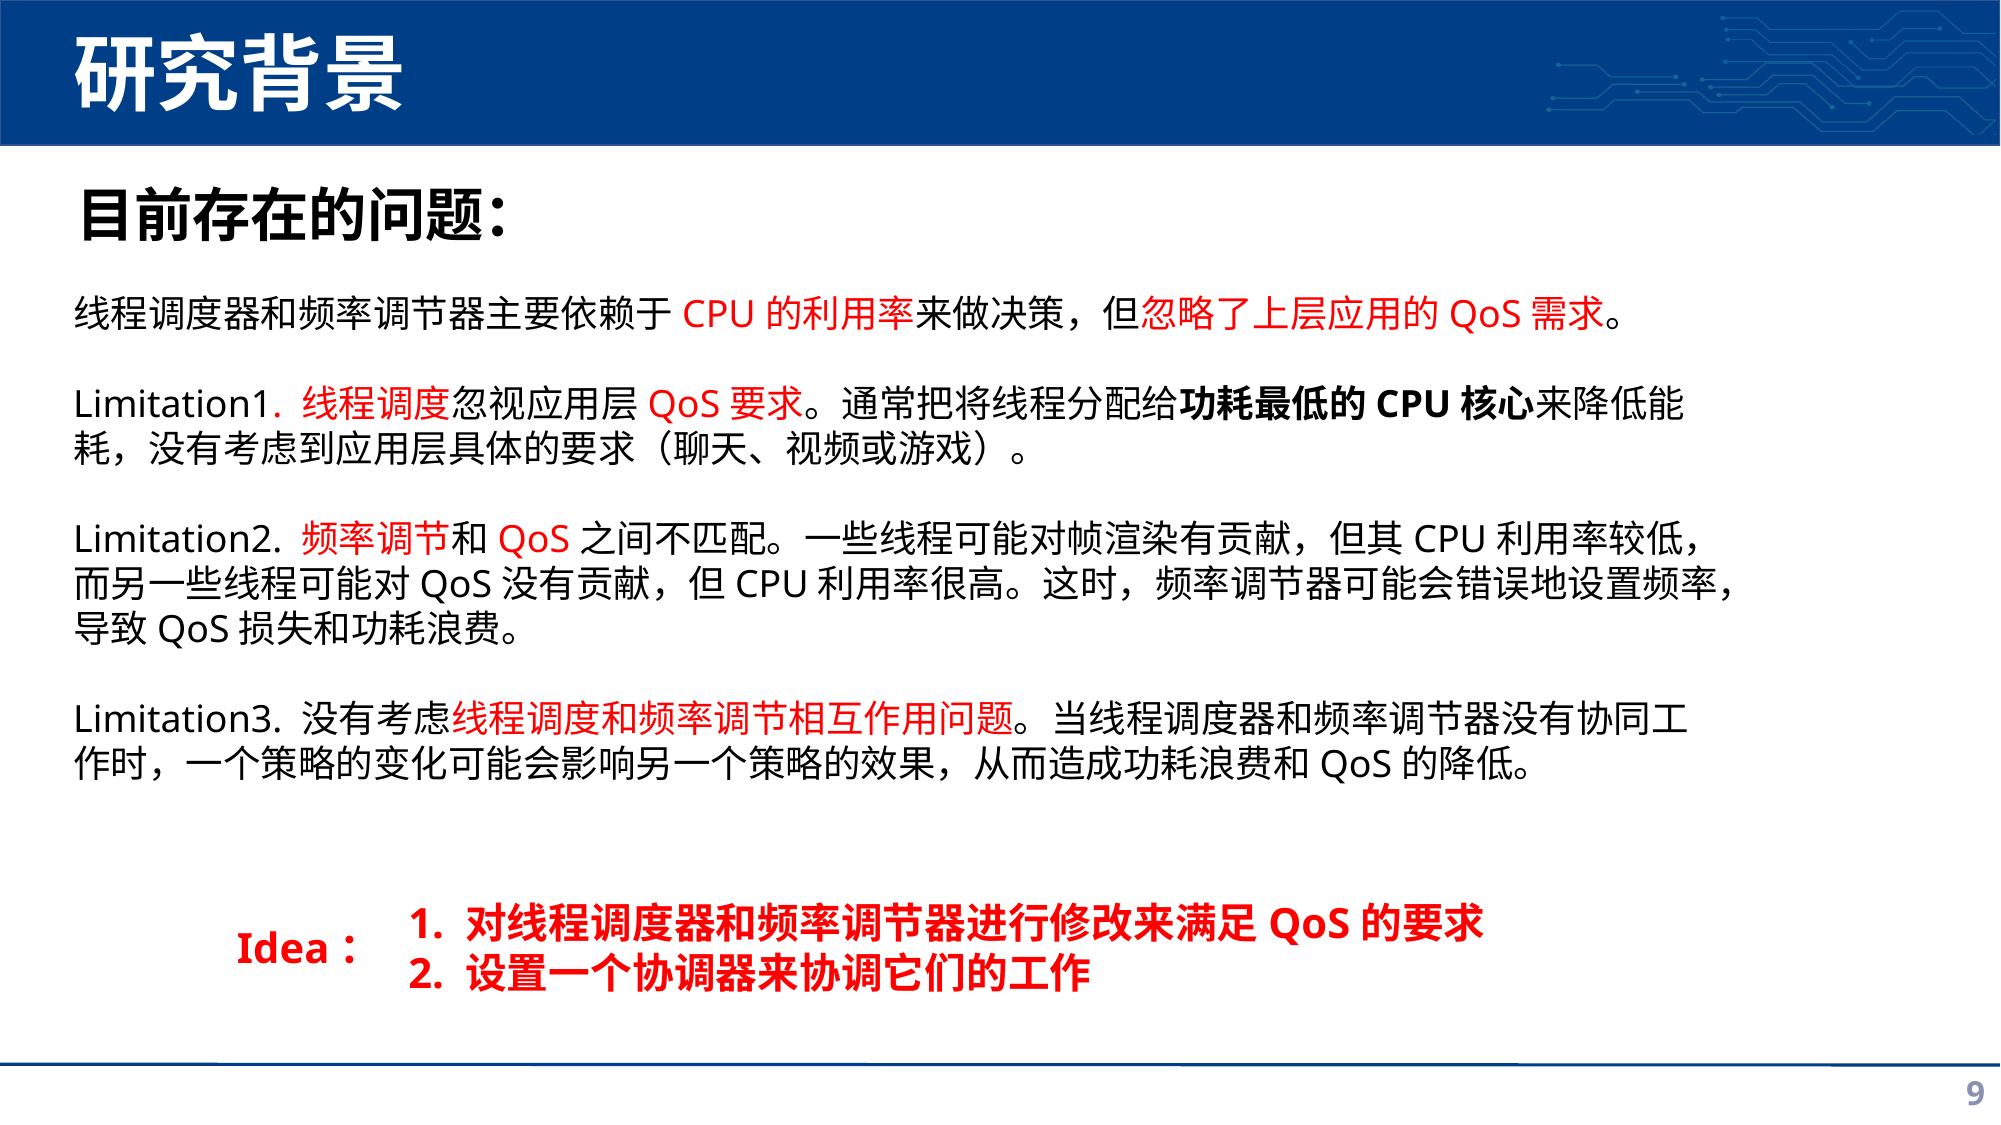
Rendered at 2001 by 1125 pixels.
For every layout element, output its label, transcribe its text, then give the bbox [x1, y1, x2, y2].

title 研究背景 [58, 3, 1938, 153]
slide_number 9 [1550, 1065, 2000, 1125]
text_box 目前存在的问题： [61, 170, 557, 256]
text_box 线程调度器和频率调节器主要依赖于CPU的利用率来做决策，但忽略了上层应用的QoS需求。 Limitation1. 线程调度忽视应用层QoS要求。通常把将线程分配给功耗最低的CPU核心来降低能耗，没有考虑到应用层具体的要求（聊天、视频或游戏）。 Limitation2. 频率调节和QoS之间不匹配。一些线程可能对帧渲染有贡献，但其CPU利用率较低，而另一些线程可能对QoS没有贡献，但CPU利用率很高。这时，频率调节器可能会错误地设置频率，导致QoS损失和功耗浪费。 Limitation3. 没有考虑线程调度和频率调节相互作用问题。当线程调度器和频率调节器没有协同工作时，一个策略的变化可能会影响另一个策略的效果，从而造成功耗浪费和QoS的降低。 [58, 282, 1738, 1062]
